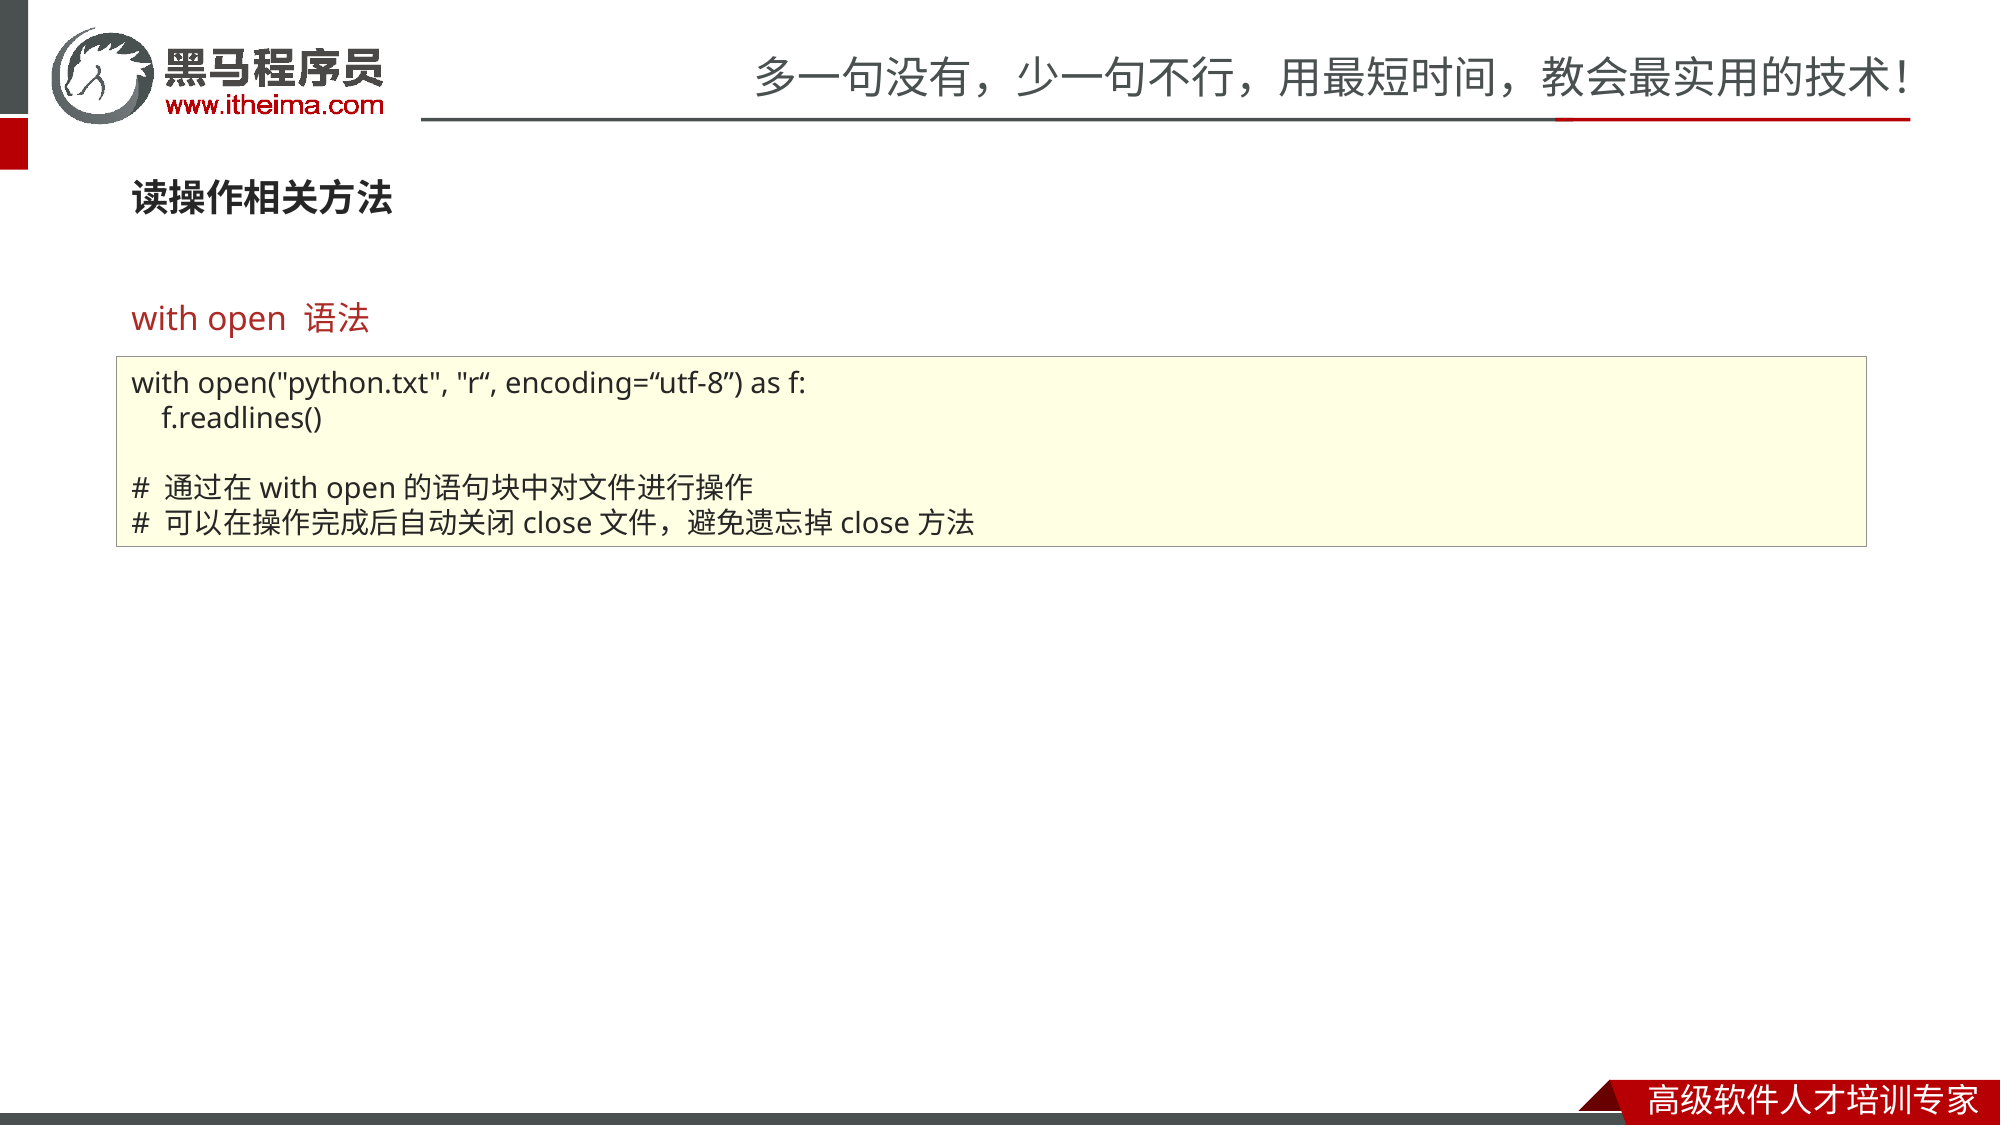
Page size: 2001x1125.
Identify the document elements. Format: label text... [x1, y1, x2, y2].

picture [50, 26, 384, 125]
text_box with open("python.txt", "r“, encoding=“utf-8”) as f: f.readlines() # 通过在with open的语句块中对文件进行操作 # 可以在操作完成后自动关闭close文件，避免遗忘掉close方法 [116, 356, 1867, 547]
list with open 语法 [116, 270, 1880, 963]
list 读操作相关方法 [116, 154, 1880, 239]
